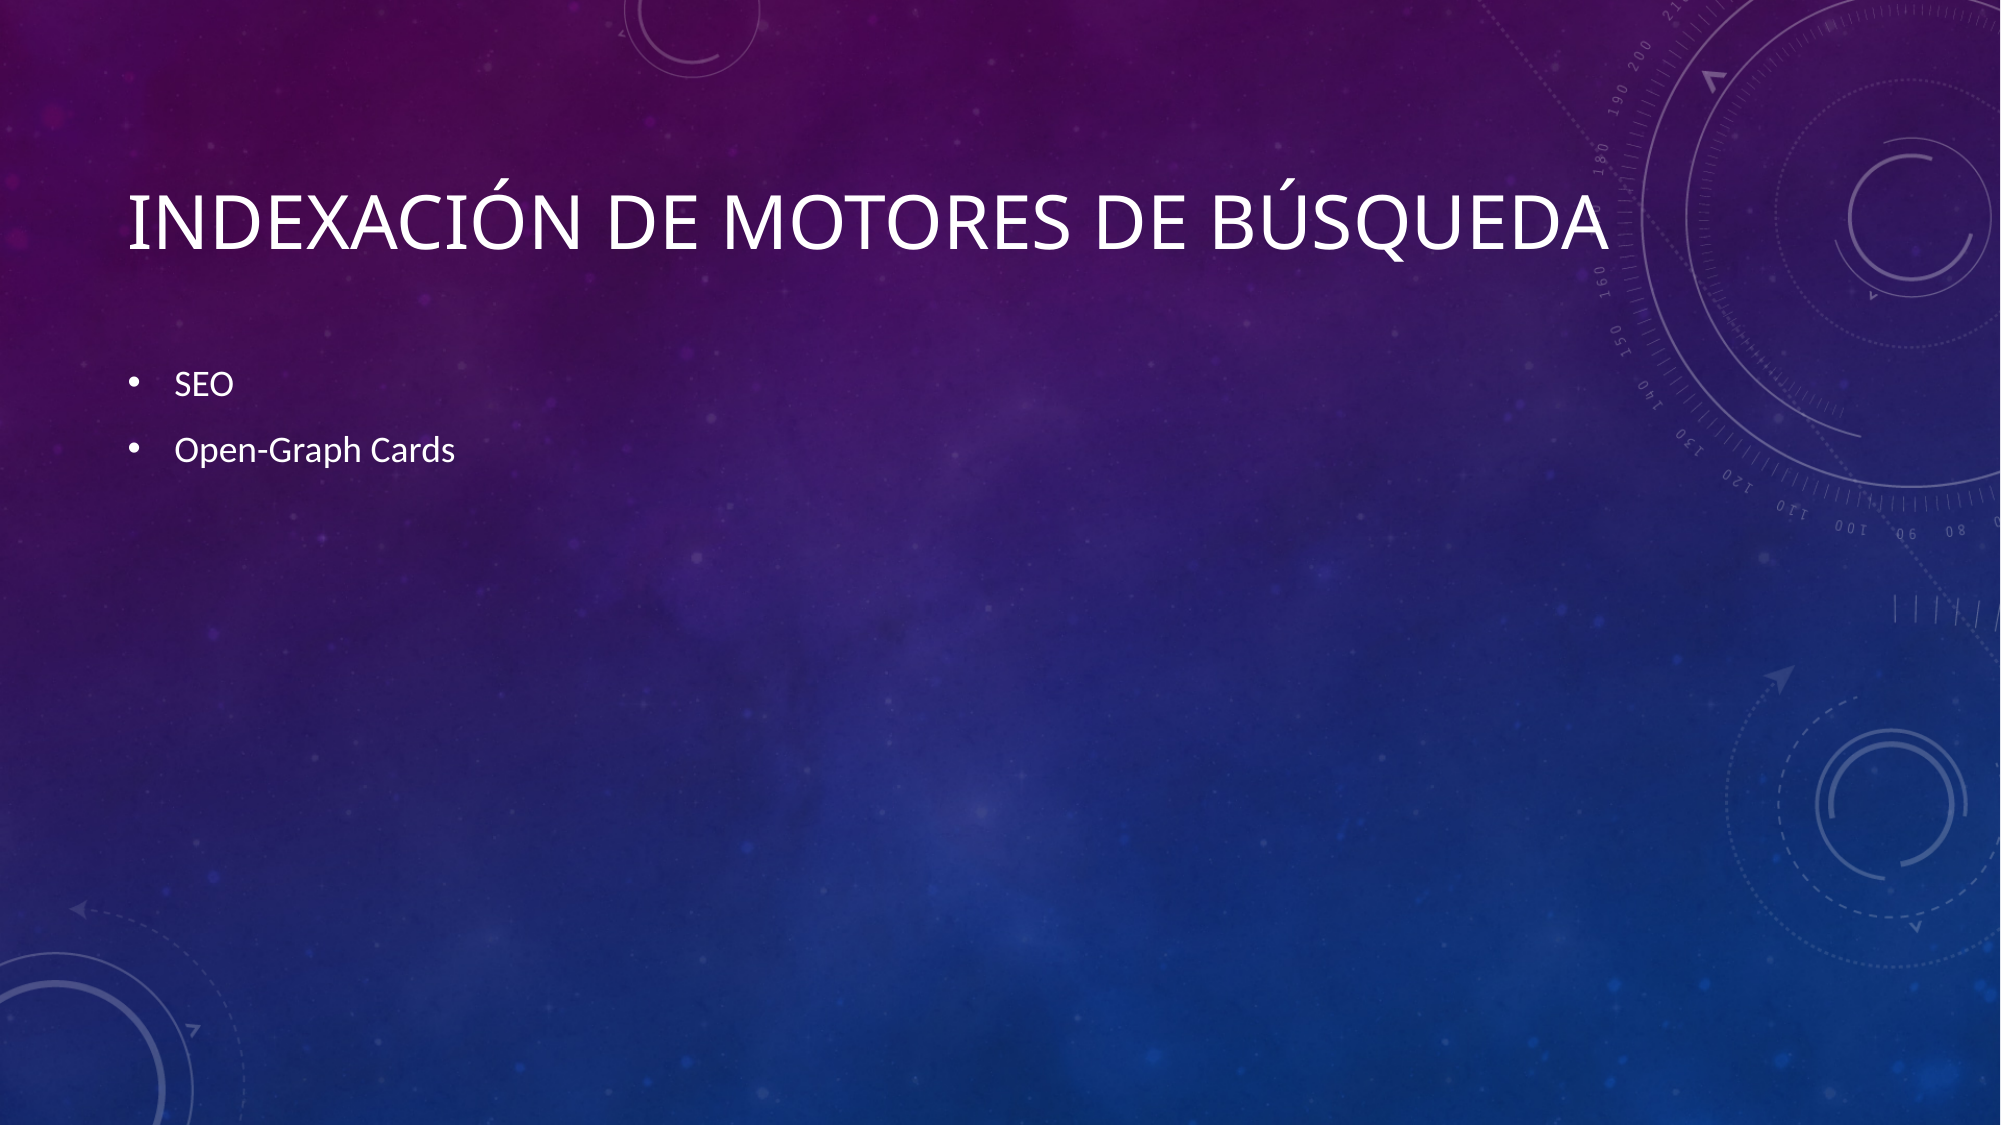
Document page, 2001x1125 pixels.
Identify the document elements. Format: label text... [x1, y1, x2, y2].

list SEO Open-Graph Cards [112, 351, 1775, 950]
title Indexación de motores de búsqueda [112, 99, 1775, 339]
picture [0, 0, 2001, 1125]
